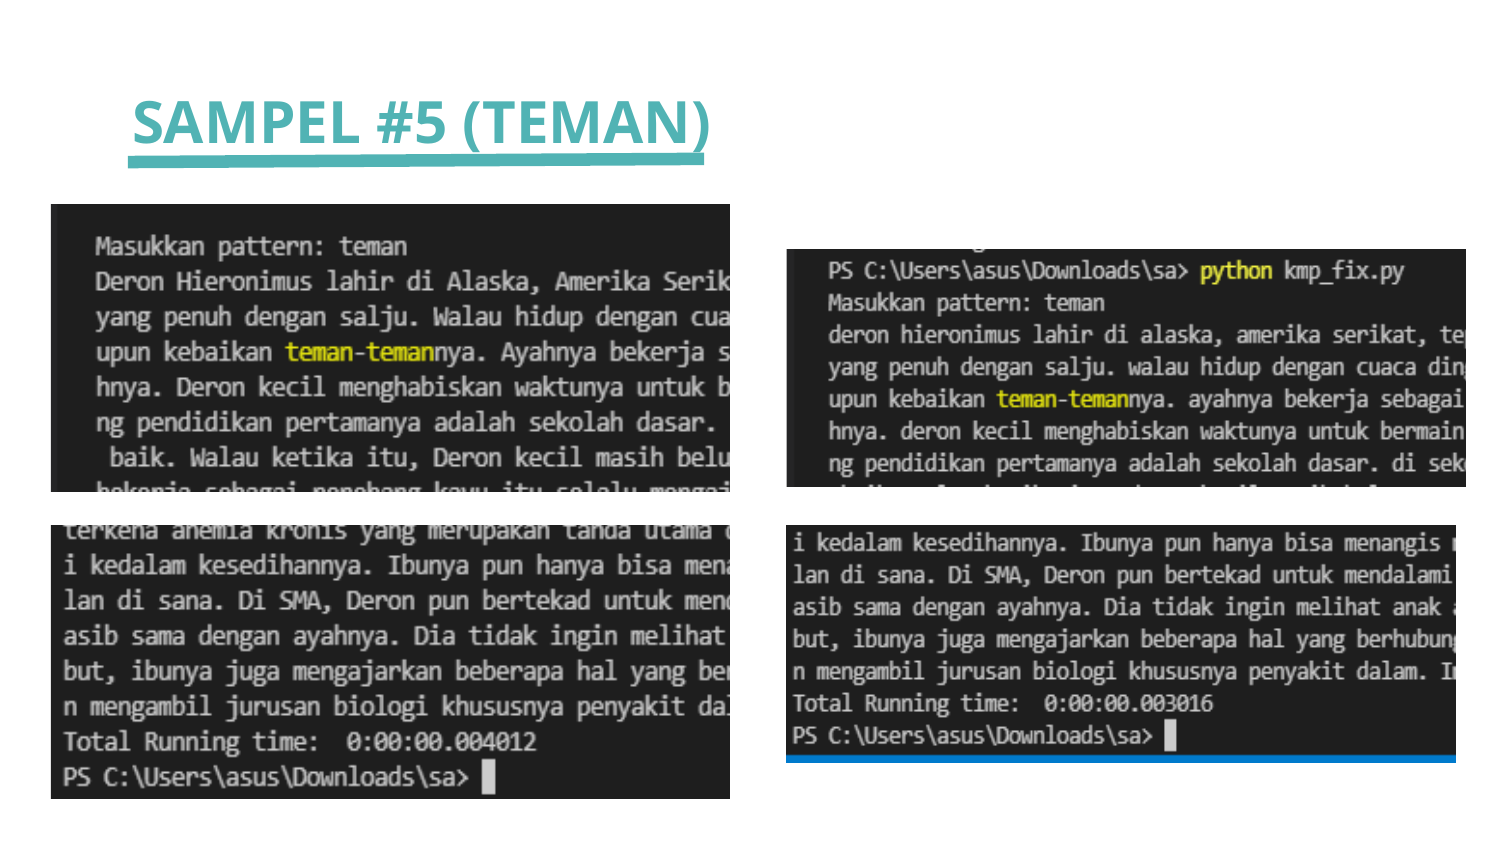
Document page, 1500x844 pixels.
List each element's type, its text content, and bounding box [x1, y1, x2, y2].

picture [50, 203, 731, 493]
title SAMPEL #5 (TEMAN) [117, 70, 1383, 148]
picture [786, 249, 1467, 487]
picture [50, 525, 731, 799]
picture [786, 525, 1456, 763]
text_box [127, 158, 705, 163]
